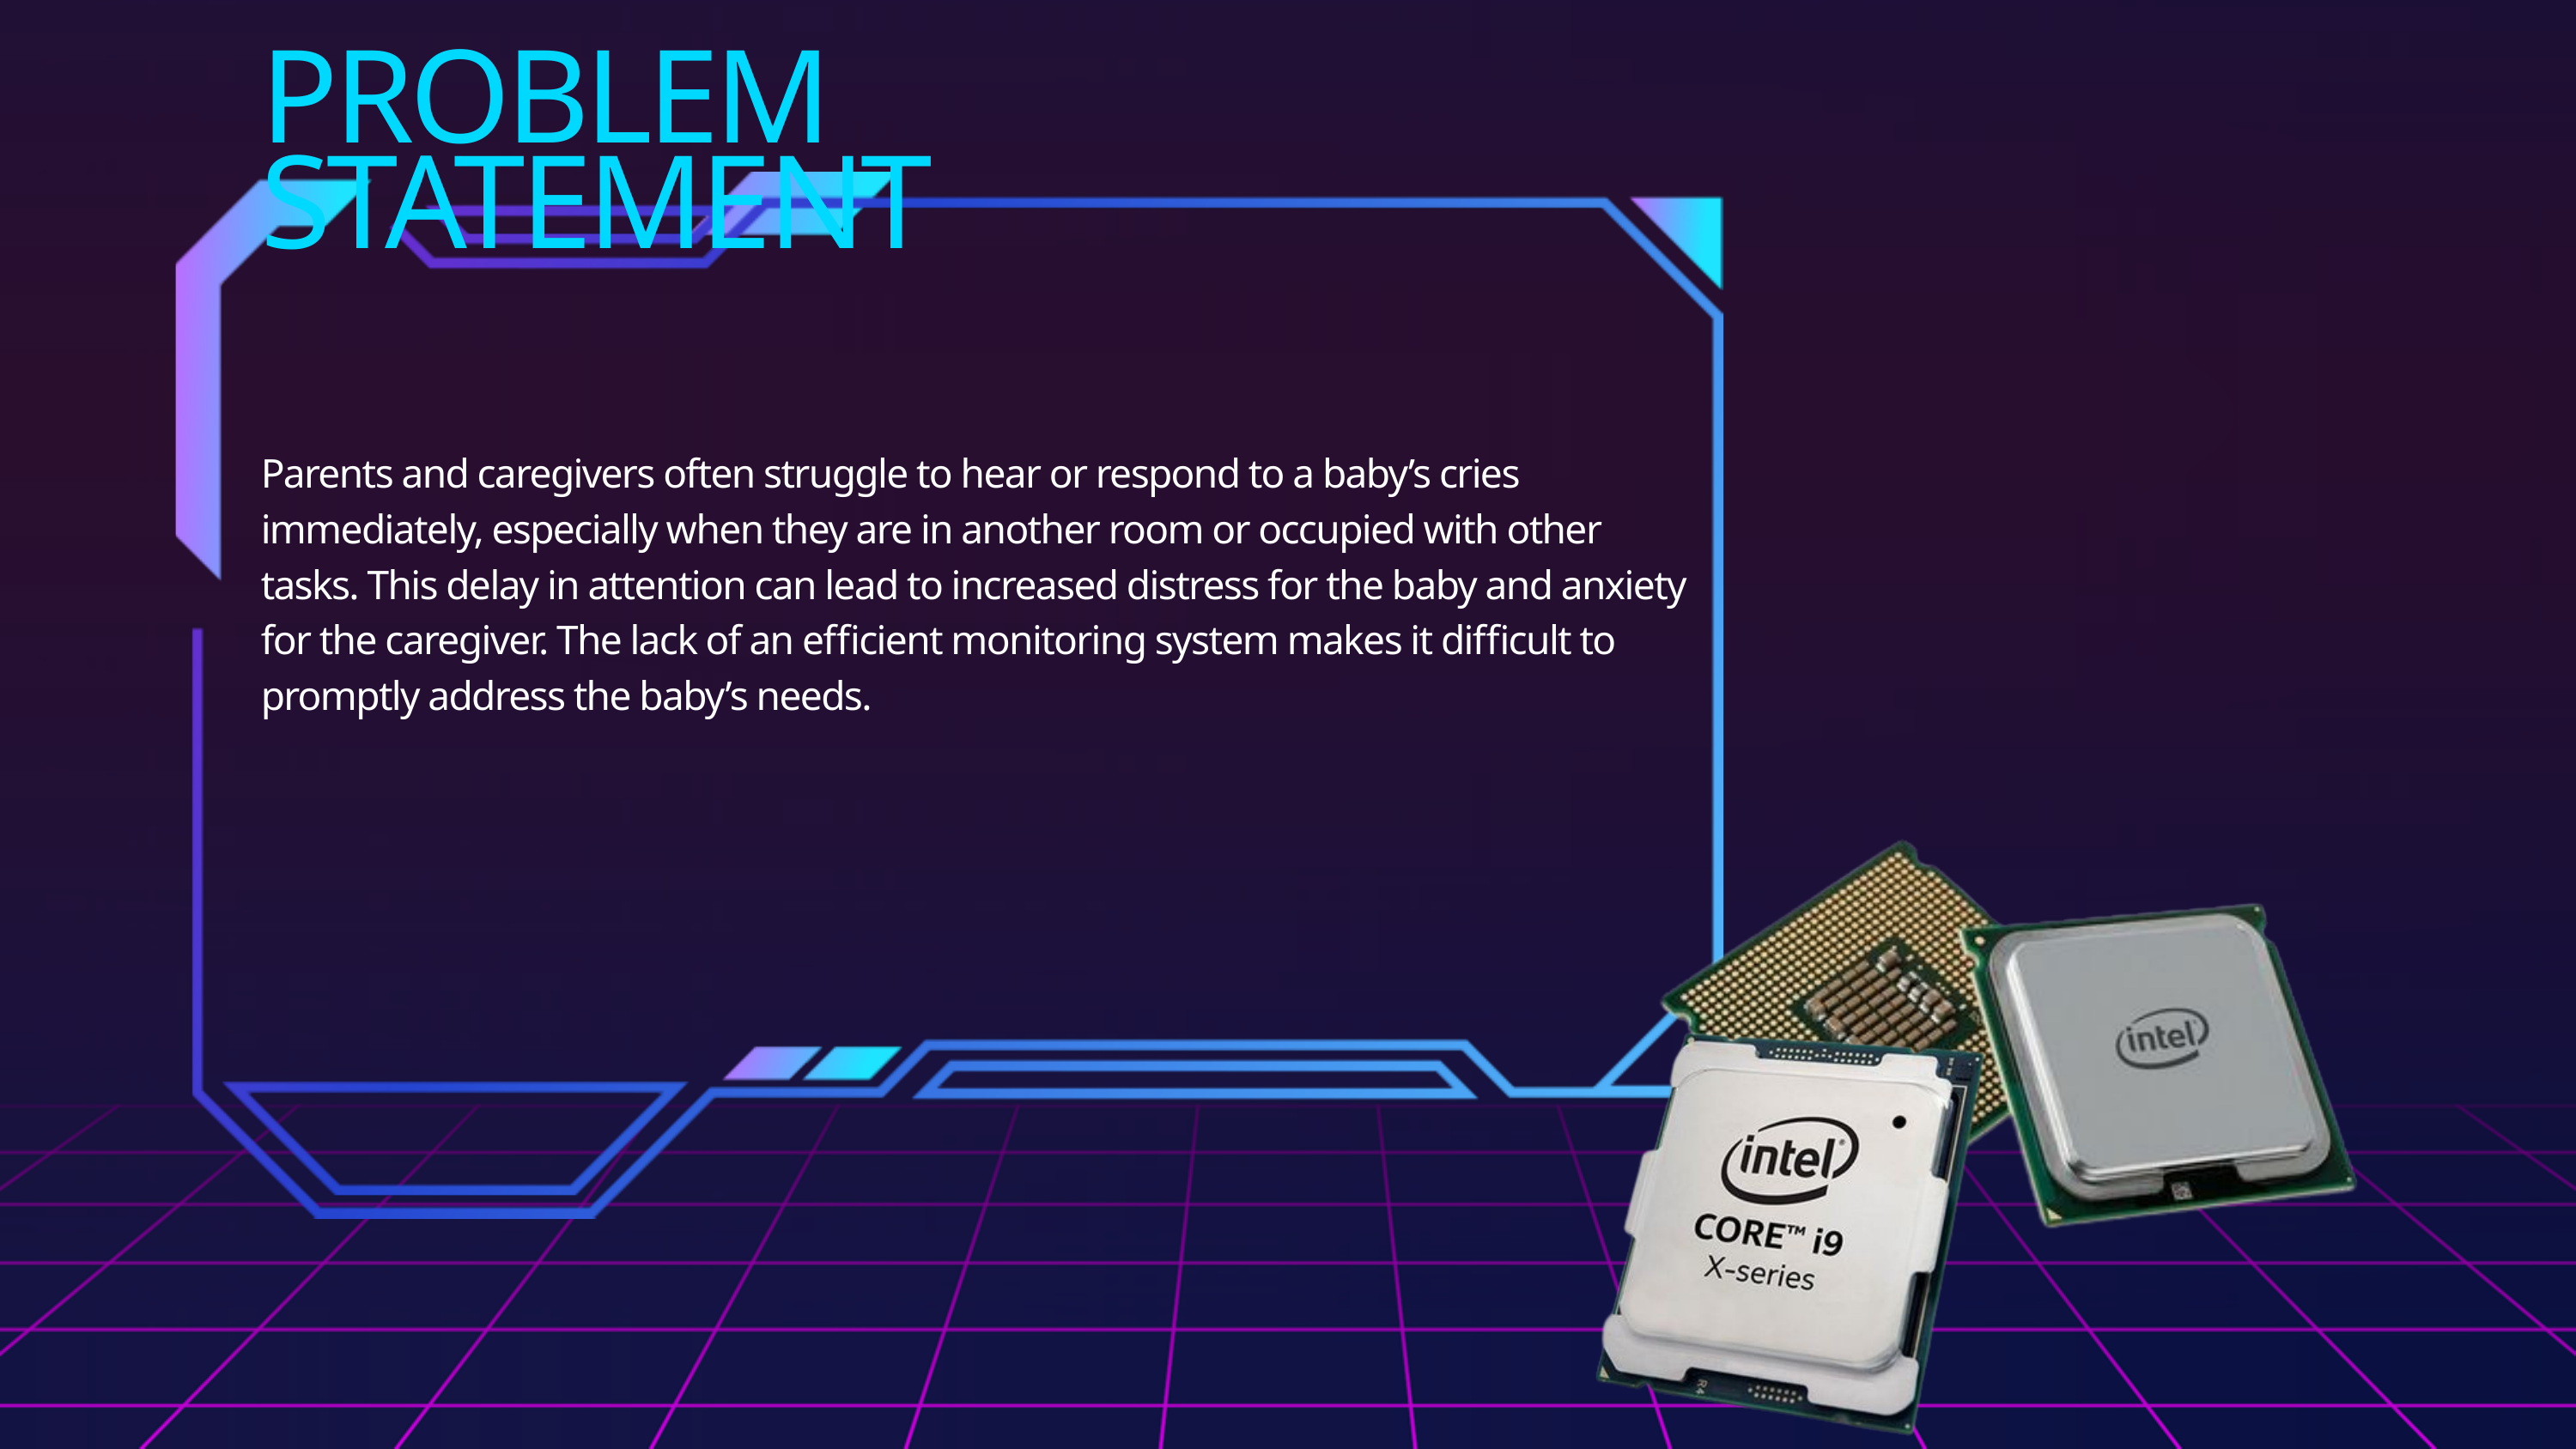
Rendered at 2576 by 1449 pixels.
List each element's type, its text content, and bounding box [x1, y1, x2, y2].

text_box PROBLEM STATEMENT [260, 63, 1288, 275]
text_box [1583, 988, 2031, 1449]
text_box [0, 0, 2576, 1449]
text_box [1629, 799, 2387, 1304]
text_box [175, 172, 1724, 1219]
text_box Parents and caregivers often struggle to hear or respond to a baby’s cries immediately, especially when they are in another room or occupied with other tasks. This delay in attention can lead to increased distress for the baby and anxiety for the caregiver. The lack of an efficient monitoring system makes it difficult to promptly address the baby’s needs. [260, 440, 1692, 718]
